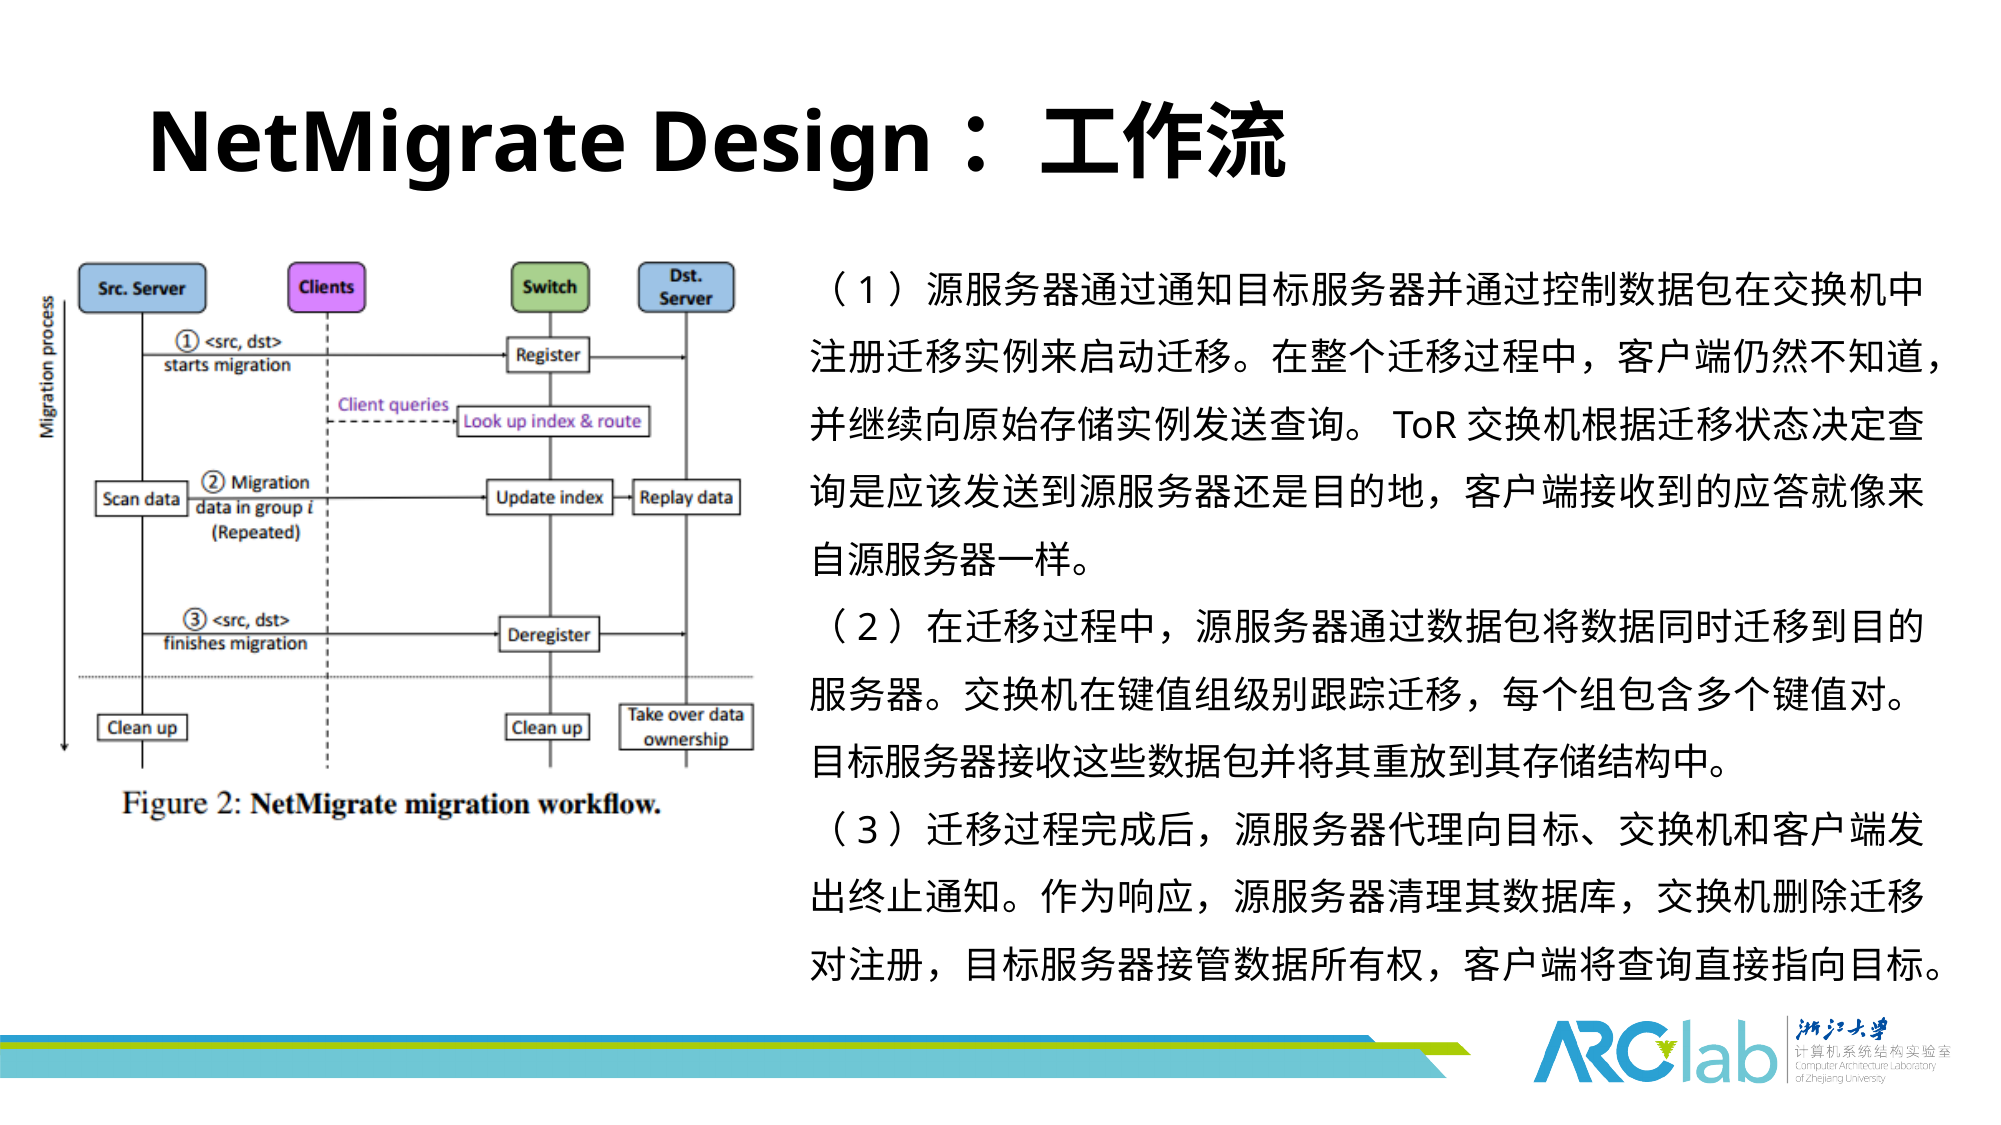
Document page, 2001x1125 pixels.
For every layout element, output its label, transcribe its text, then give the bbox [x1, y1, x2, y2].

text_box （1）源服务器通过通知目标服务器并通过控制数据包在交换机中注册迁移实例来启动迁移。在整个迁移过程中，客户端仍然不知道，并继续向原始存储实例发送查询。ToR交换机根据迁移状态决定查询是应该发送到源服务器还是目的地，客户端接收到的应答就像来自源服务器一样。 （2）在迁移过程中，源服务器通过数据包将数据同时迁移到目的服务器。交换机在键值组级别跟踪迁移，每个组包含多个键值对。目标服务器接收这些数据包并将其重放到其存储结构中。 （3）迁移过程完成后，源服务器代理向目标、交换机和客户端发出终止通知。作为响应，源服务器清理其数据库，交换机删除迁移对注册，目标服务器接管数据所有权，客户端将查询直接指向目标。 [794, 236, 1940, 976]
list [26, 252, 776, 827]
title NetMigrate Design：工作流 [131, 35, 1857, 253]
picture [0, 1003, 2000, 1125]
